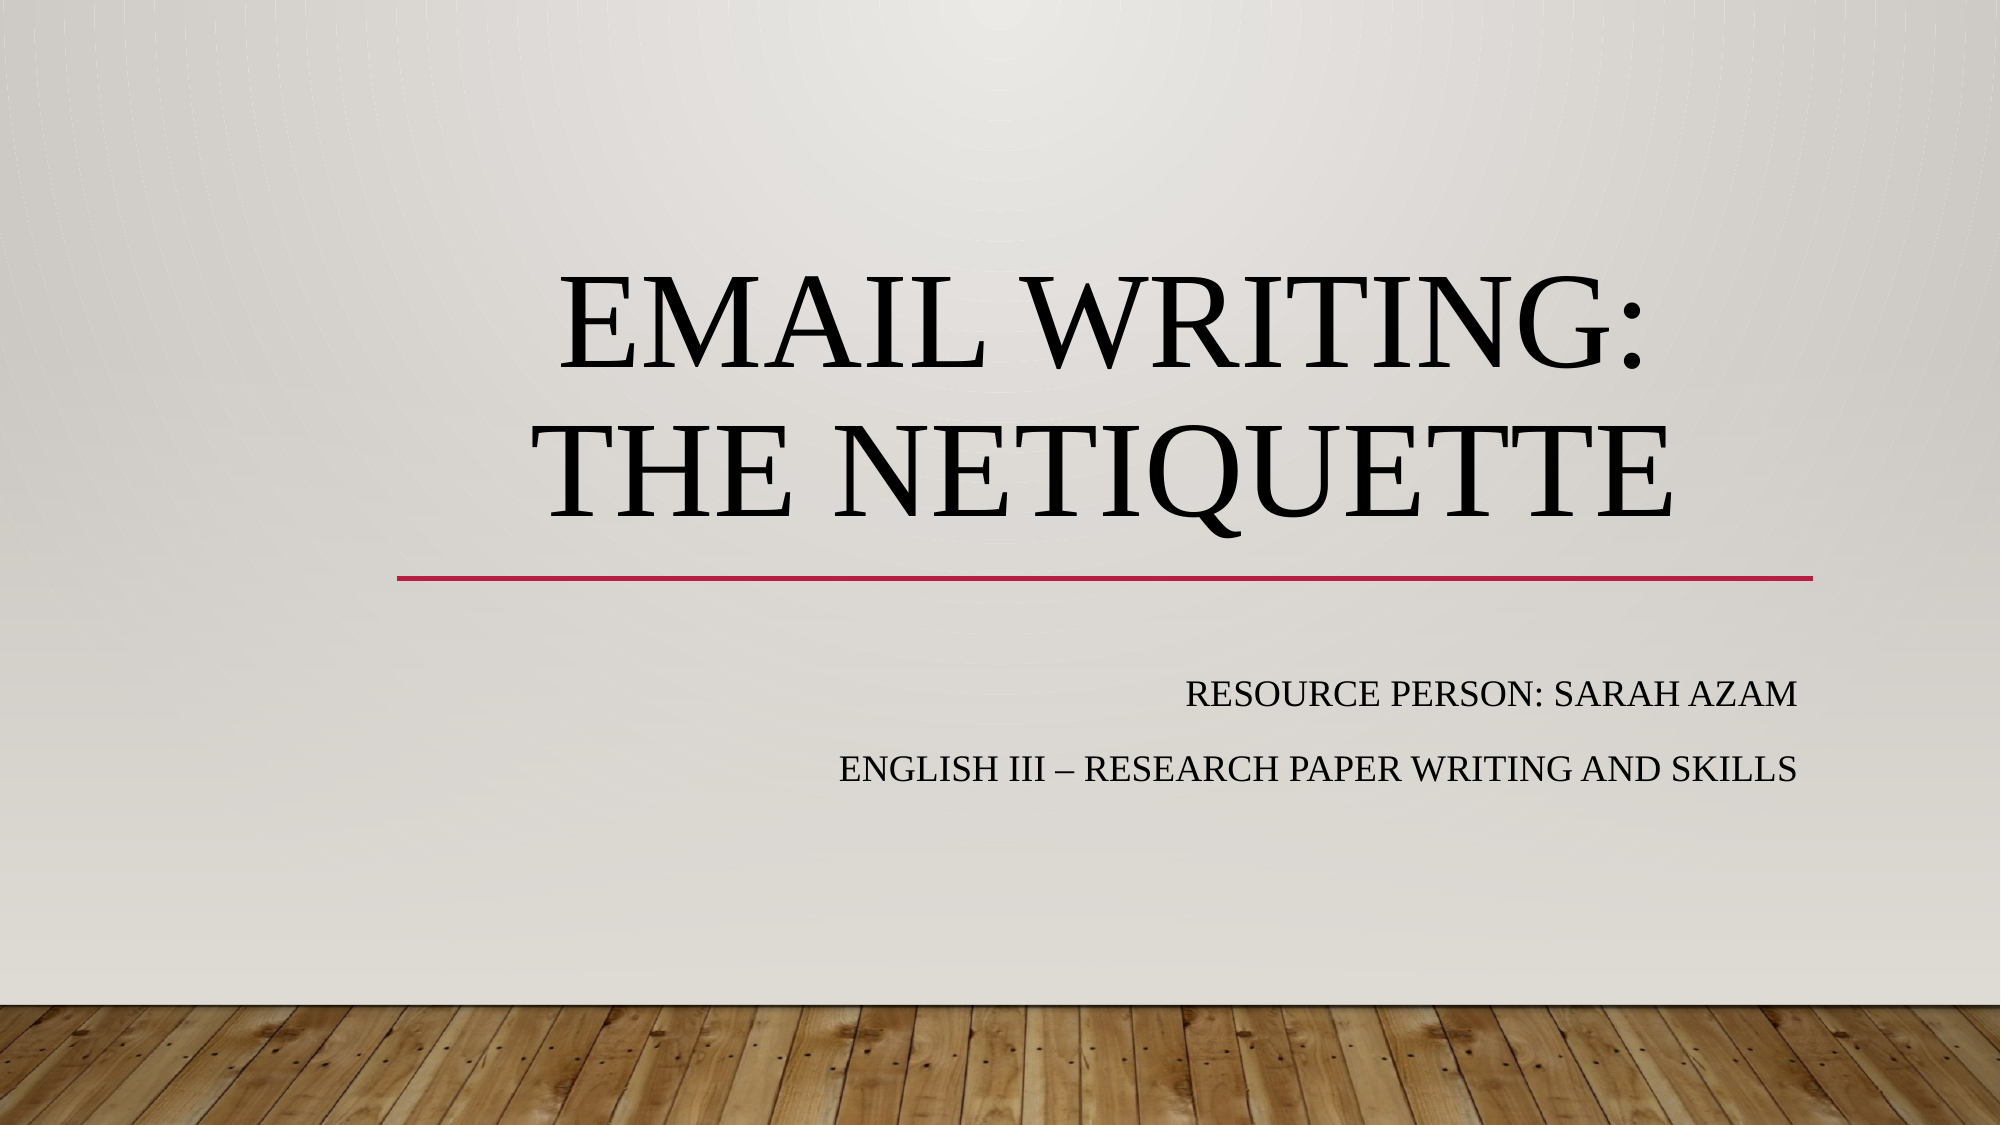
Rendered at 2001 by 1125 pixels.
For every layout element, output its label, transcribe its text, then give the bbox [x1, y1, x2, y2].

title Email Writing: The NetiQuette [396, 131, 1814, 546]
picture [0, 1005, 2000, 1125]
subtitle Resource Person: Sarah Azam English III – Research Paper Writing and Skills [396, 579, 1814, 875]
